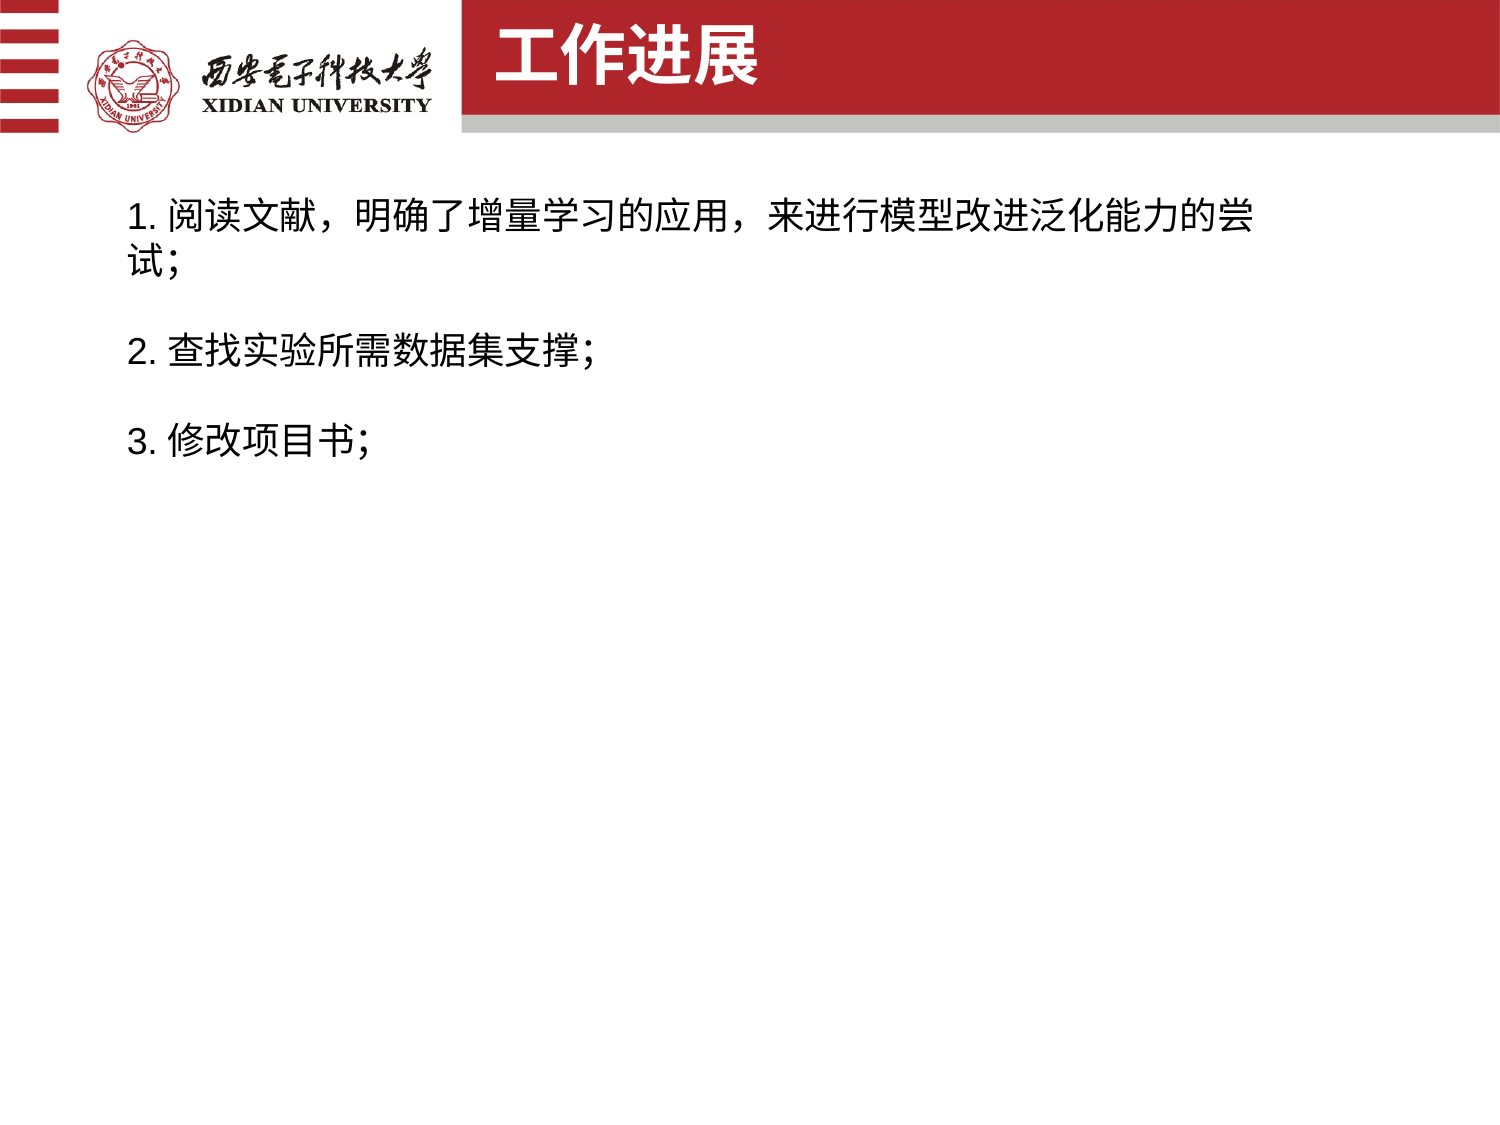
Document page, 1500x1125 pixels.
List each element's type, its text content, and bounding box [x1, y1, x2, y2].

picture [0, 0, 1500, 1125]
text_box 工作进展 [478, 5, 1117, 100]
text_box 1.阅读文献，明确了增量学习的应用，来进行模型改进泛化能力的尝试； 2.查找实验所需数据集支撑； 3.修改项目书； [112, 184, 1334, 560]
